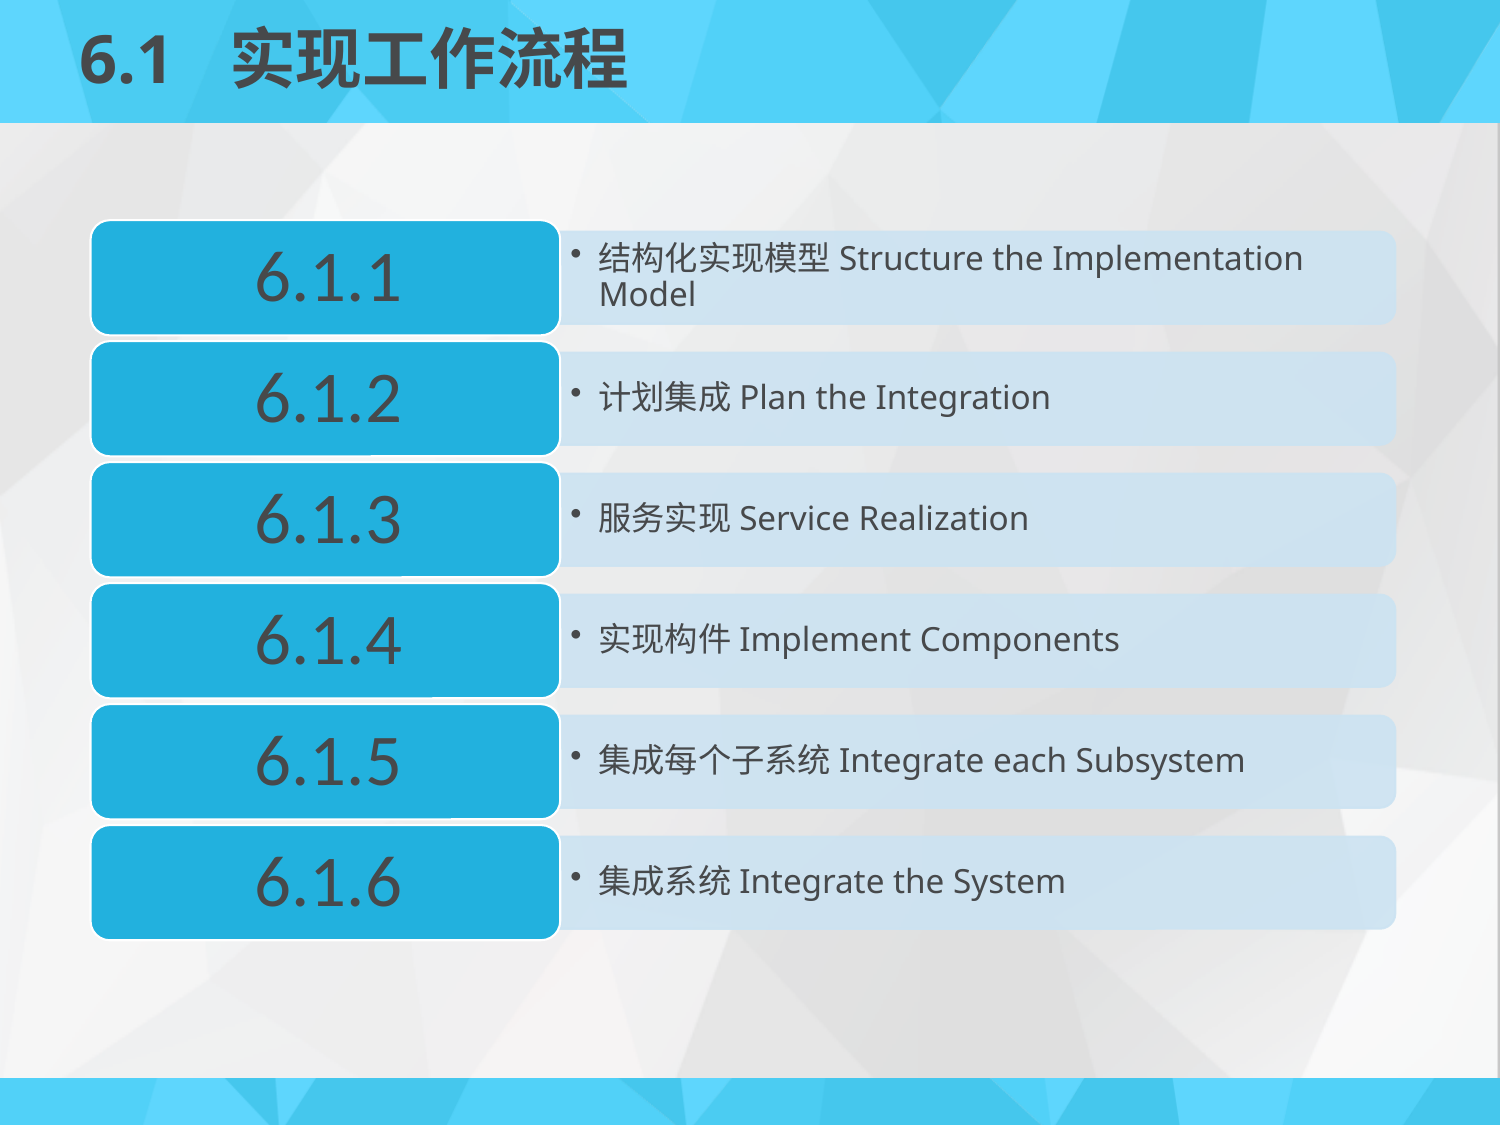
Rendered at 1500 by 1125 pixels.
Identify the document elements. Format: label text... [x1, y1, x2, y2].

title 6.1 实现工作流程 [64, 9, 1422, 115]
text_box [90, 219, 1396, 941]
picture [0, 0, 1500, 1125]
